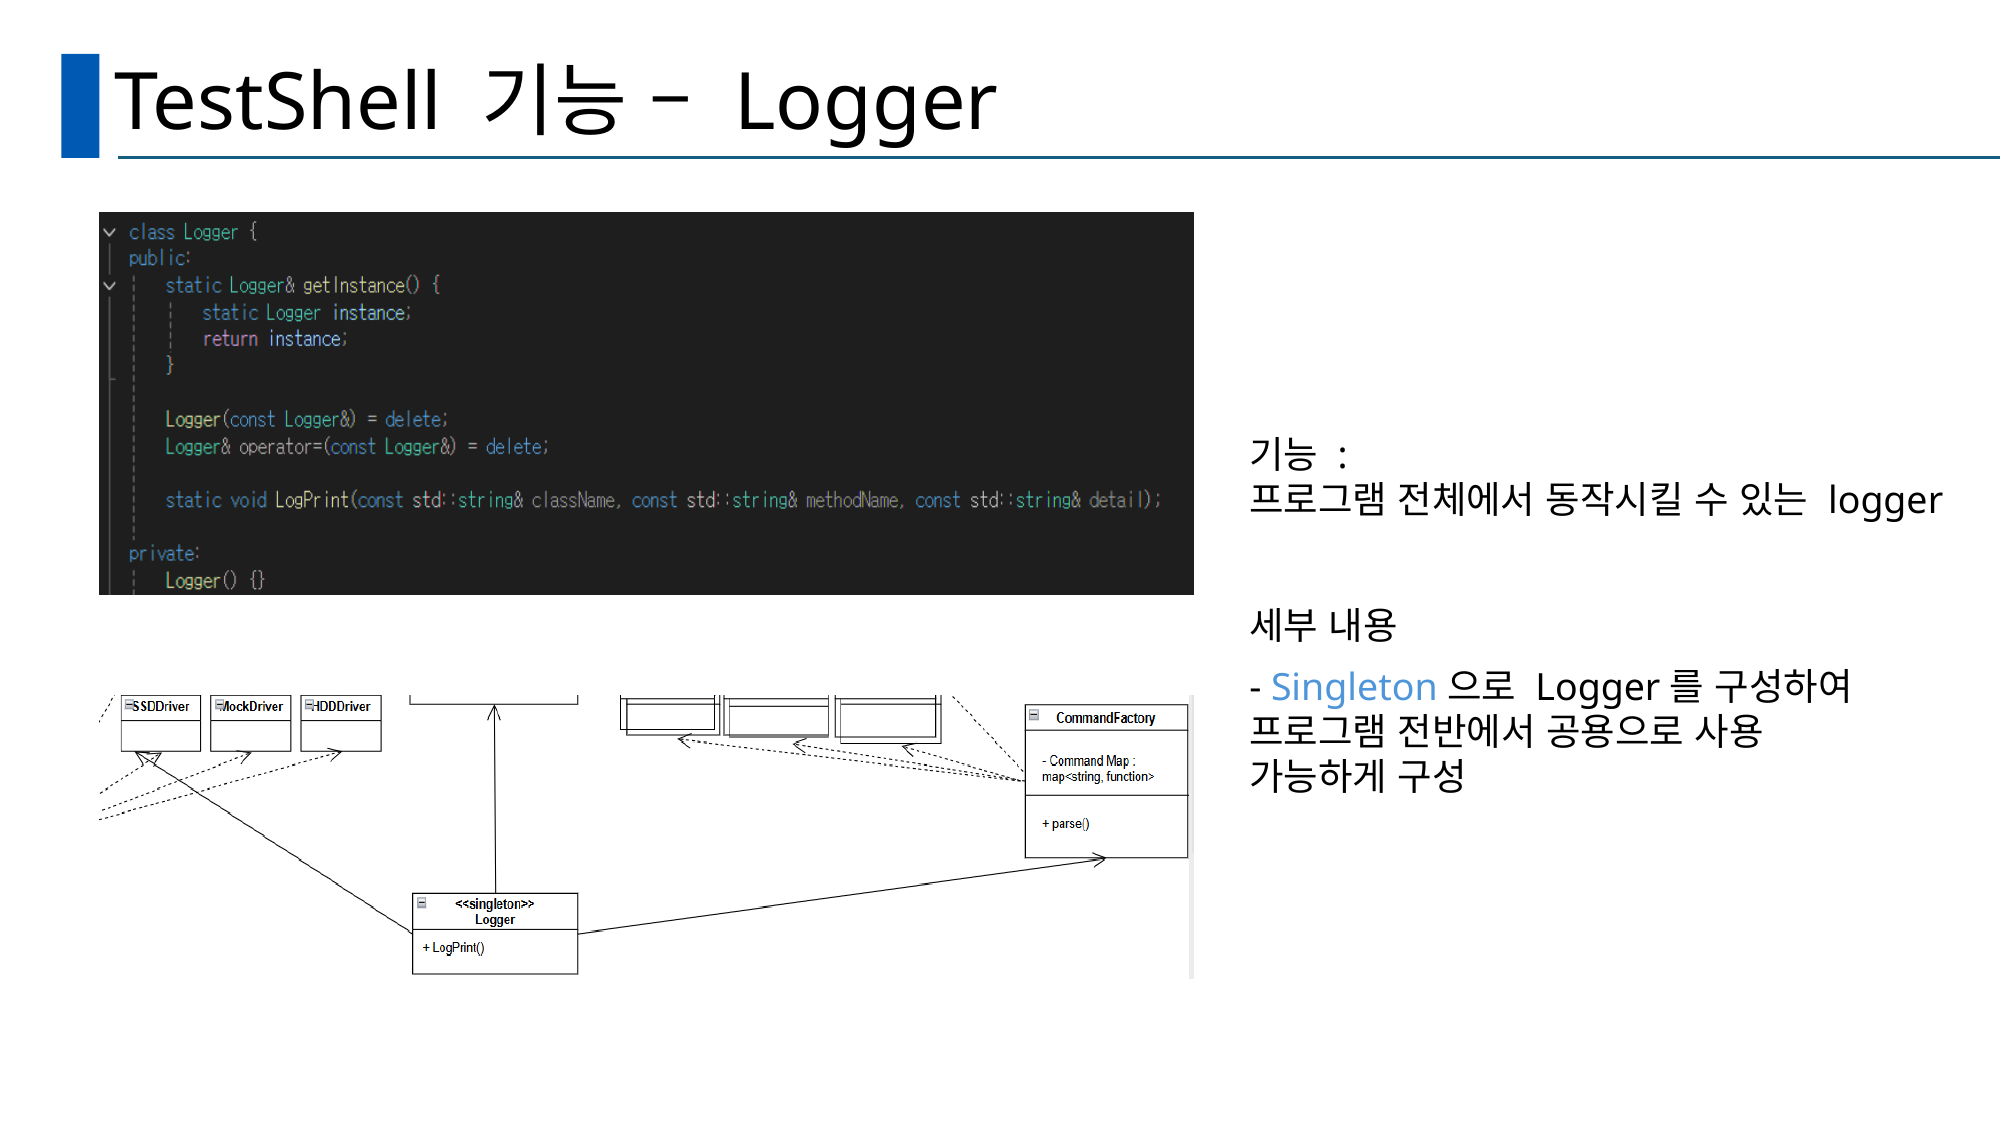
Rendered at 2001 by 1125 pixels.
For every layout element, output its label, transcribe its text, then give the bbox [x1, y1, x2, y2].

picture [99, 695, 1194, 980]
text_box - Singleton으로 Logger를 구성하여 프로그램 전반에서 공용으로 사용 가능하게 구성 [1234, 655, 1878, 855]
picture [99, 211, 1194, 596]
title TestShell 기능 – Logger [99, 50, 1825, 158]
text_box 세부 내용 [1234, 594, 2000, 655]
text_box 기능 : 프로그램 전체에서 동작시킬 수 있는 logger [1234, 424, 2000, 529]
